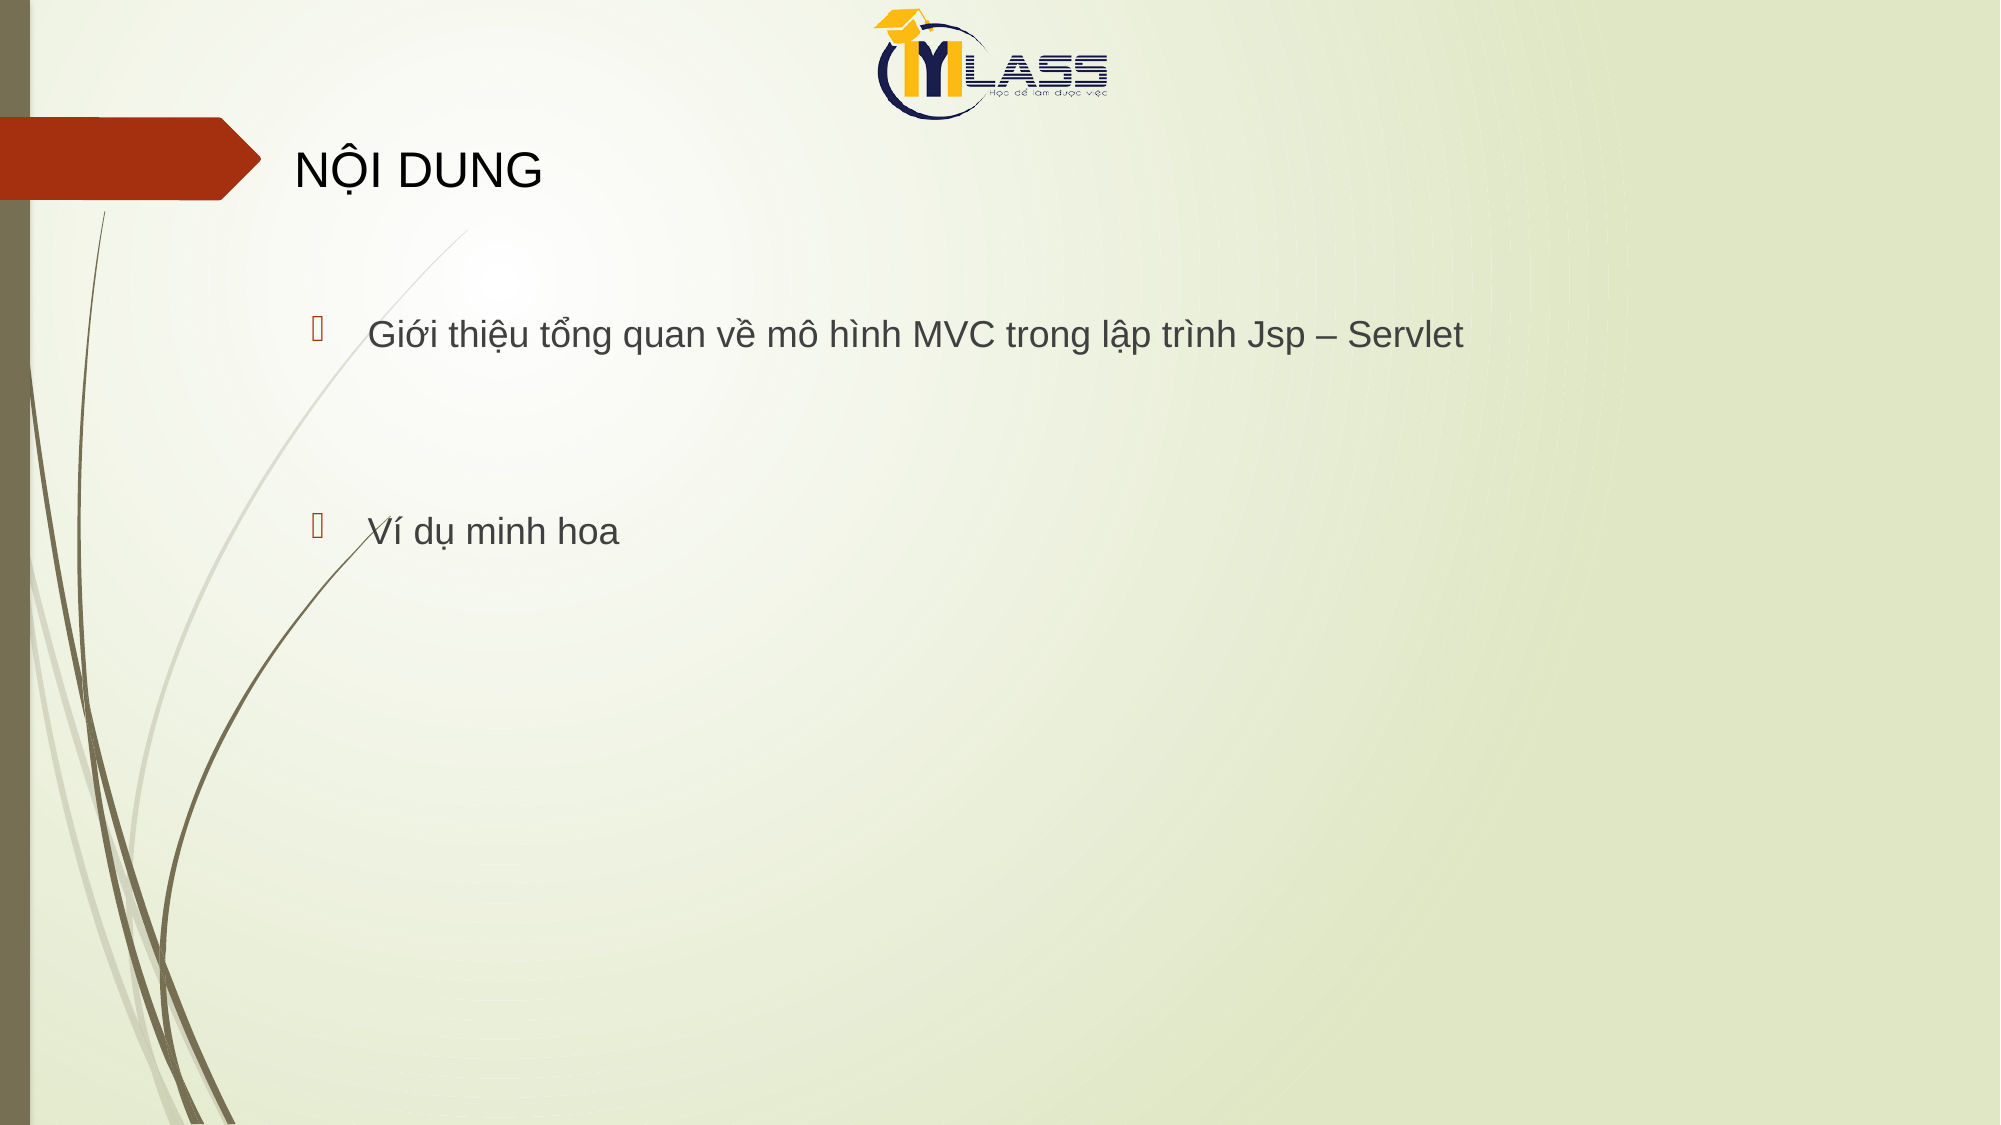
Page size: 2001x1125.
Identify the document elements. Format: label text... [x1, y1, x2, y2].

text_box NỘI DUNG [279, 130, 2000, 206]
list Giới thiệu tổng quan về mô hình MVC trong lập trình Jsp – Servlet Ví dụ minh hoa [296, 302, 1948, 1074]
picture [873, 8, 1107, 120]
